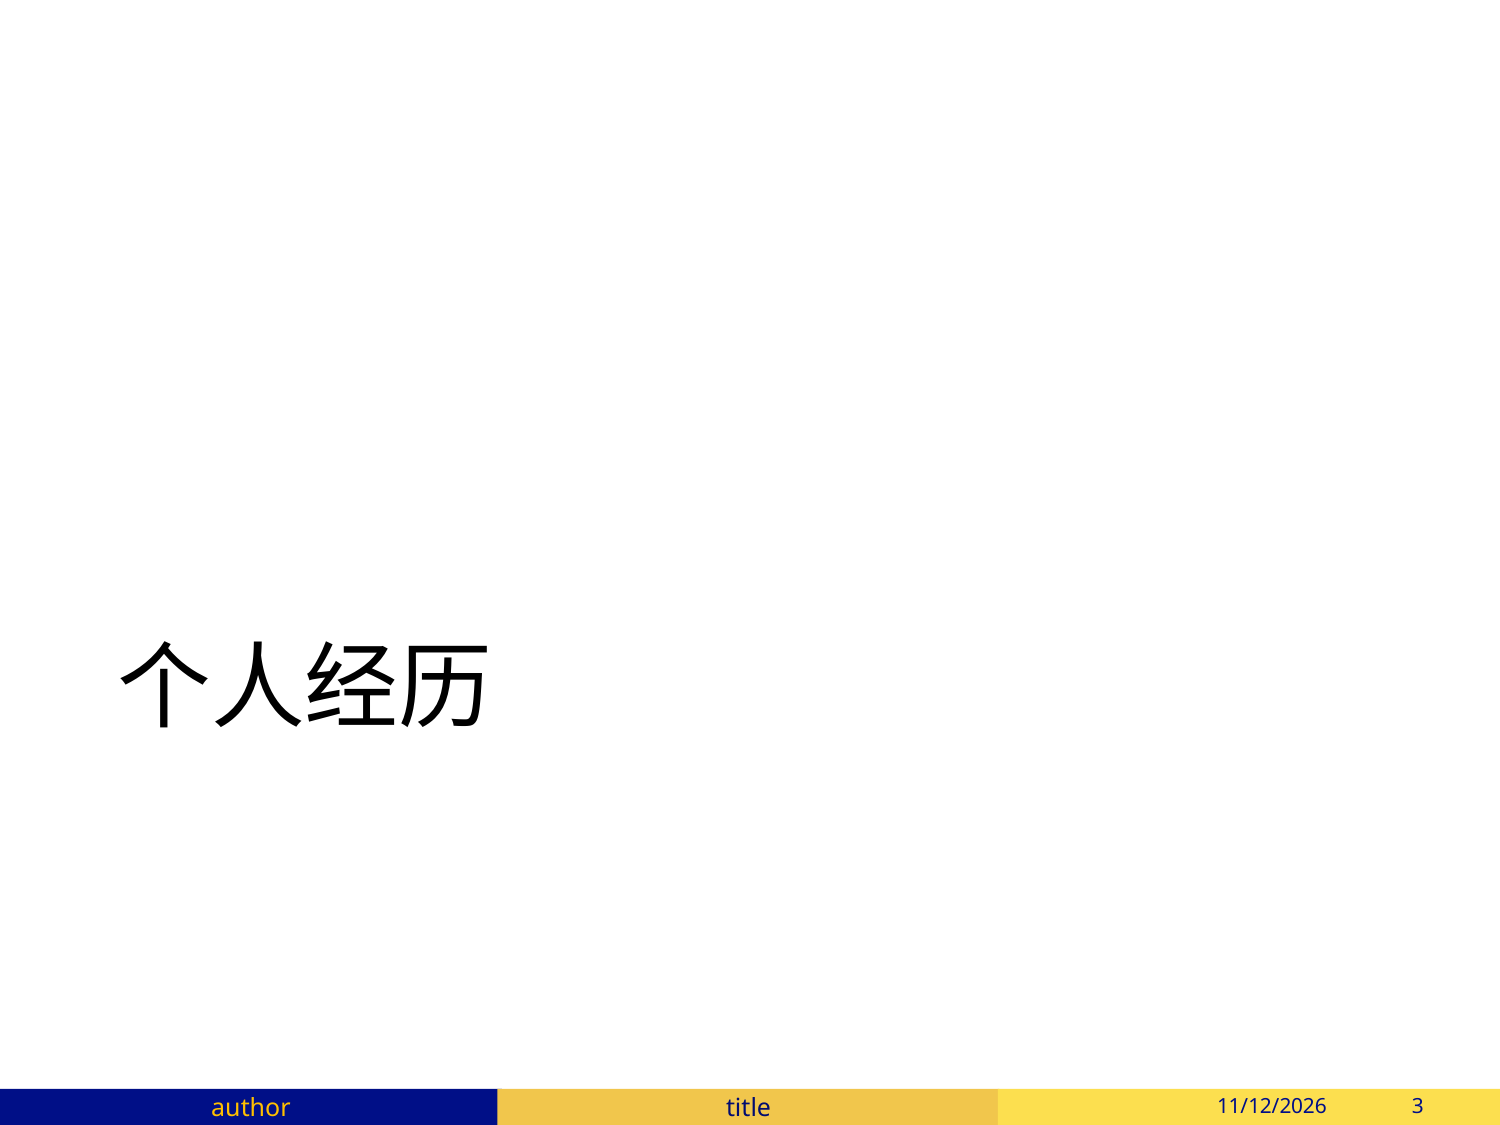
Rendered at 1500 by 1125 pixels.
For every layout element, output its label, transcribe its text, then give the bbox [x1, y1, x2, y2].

title 个人经历 [102, 280, 1397, 749]
